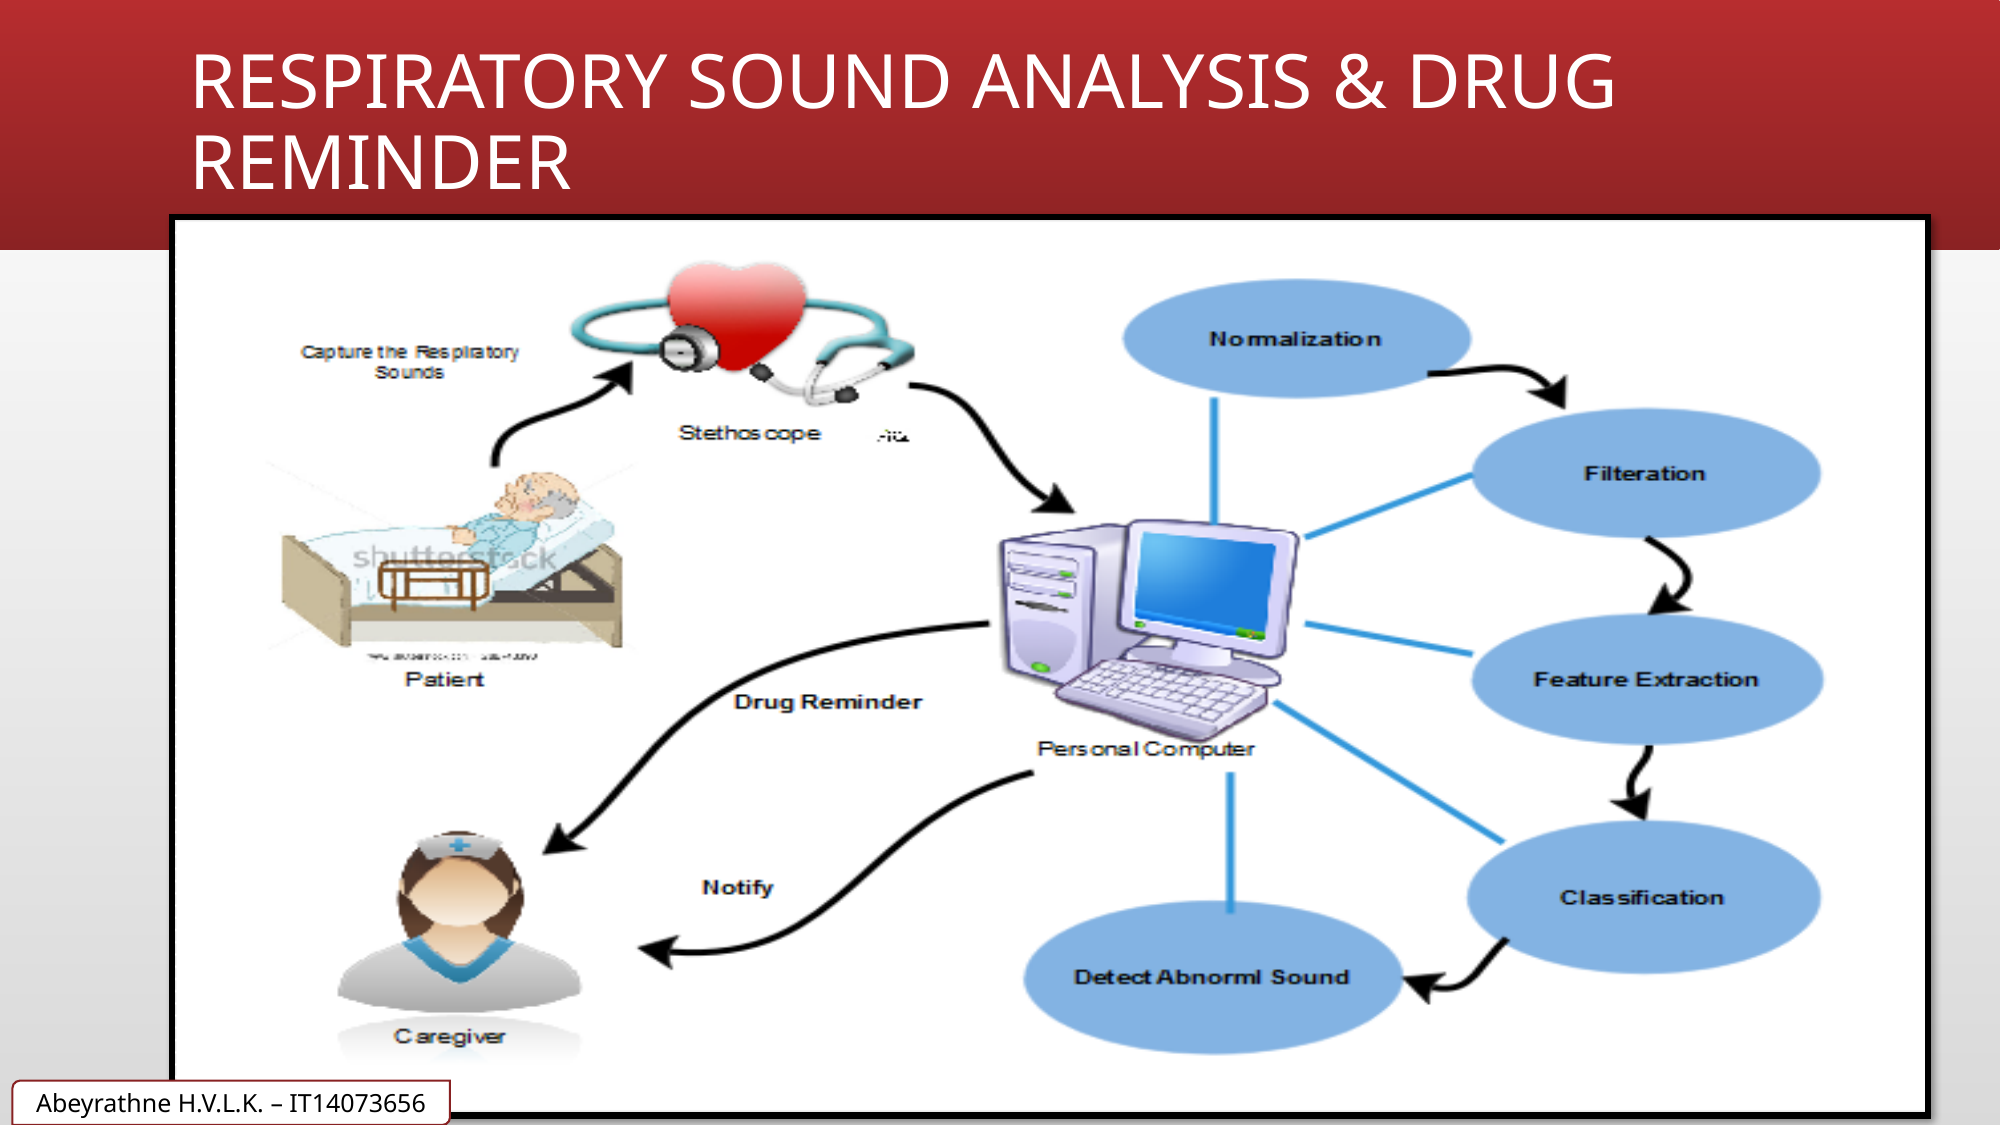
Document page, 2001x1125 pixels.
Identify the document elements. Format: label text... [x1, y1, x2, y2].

picture [174, 220, 1925, 1113]
text_box Abeyrathne H.V.L.K. – IT14073656 [11, 1079, 451, 1125]
title RESPIRATORY SOUND ANALYSIS & DRUG REMINDER [174, 16, 1925, 214]
